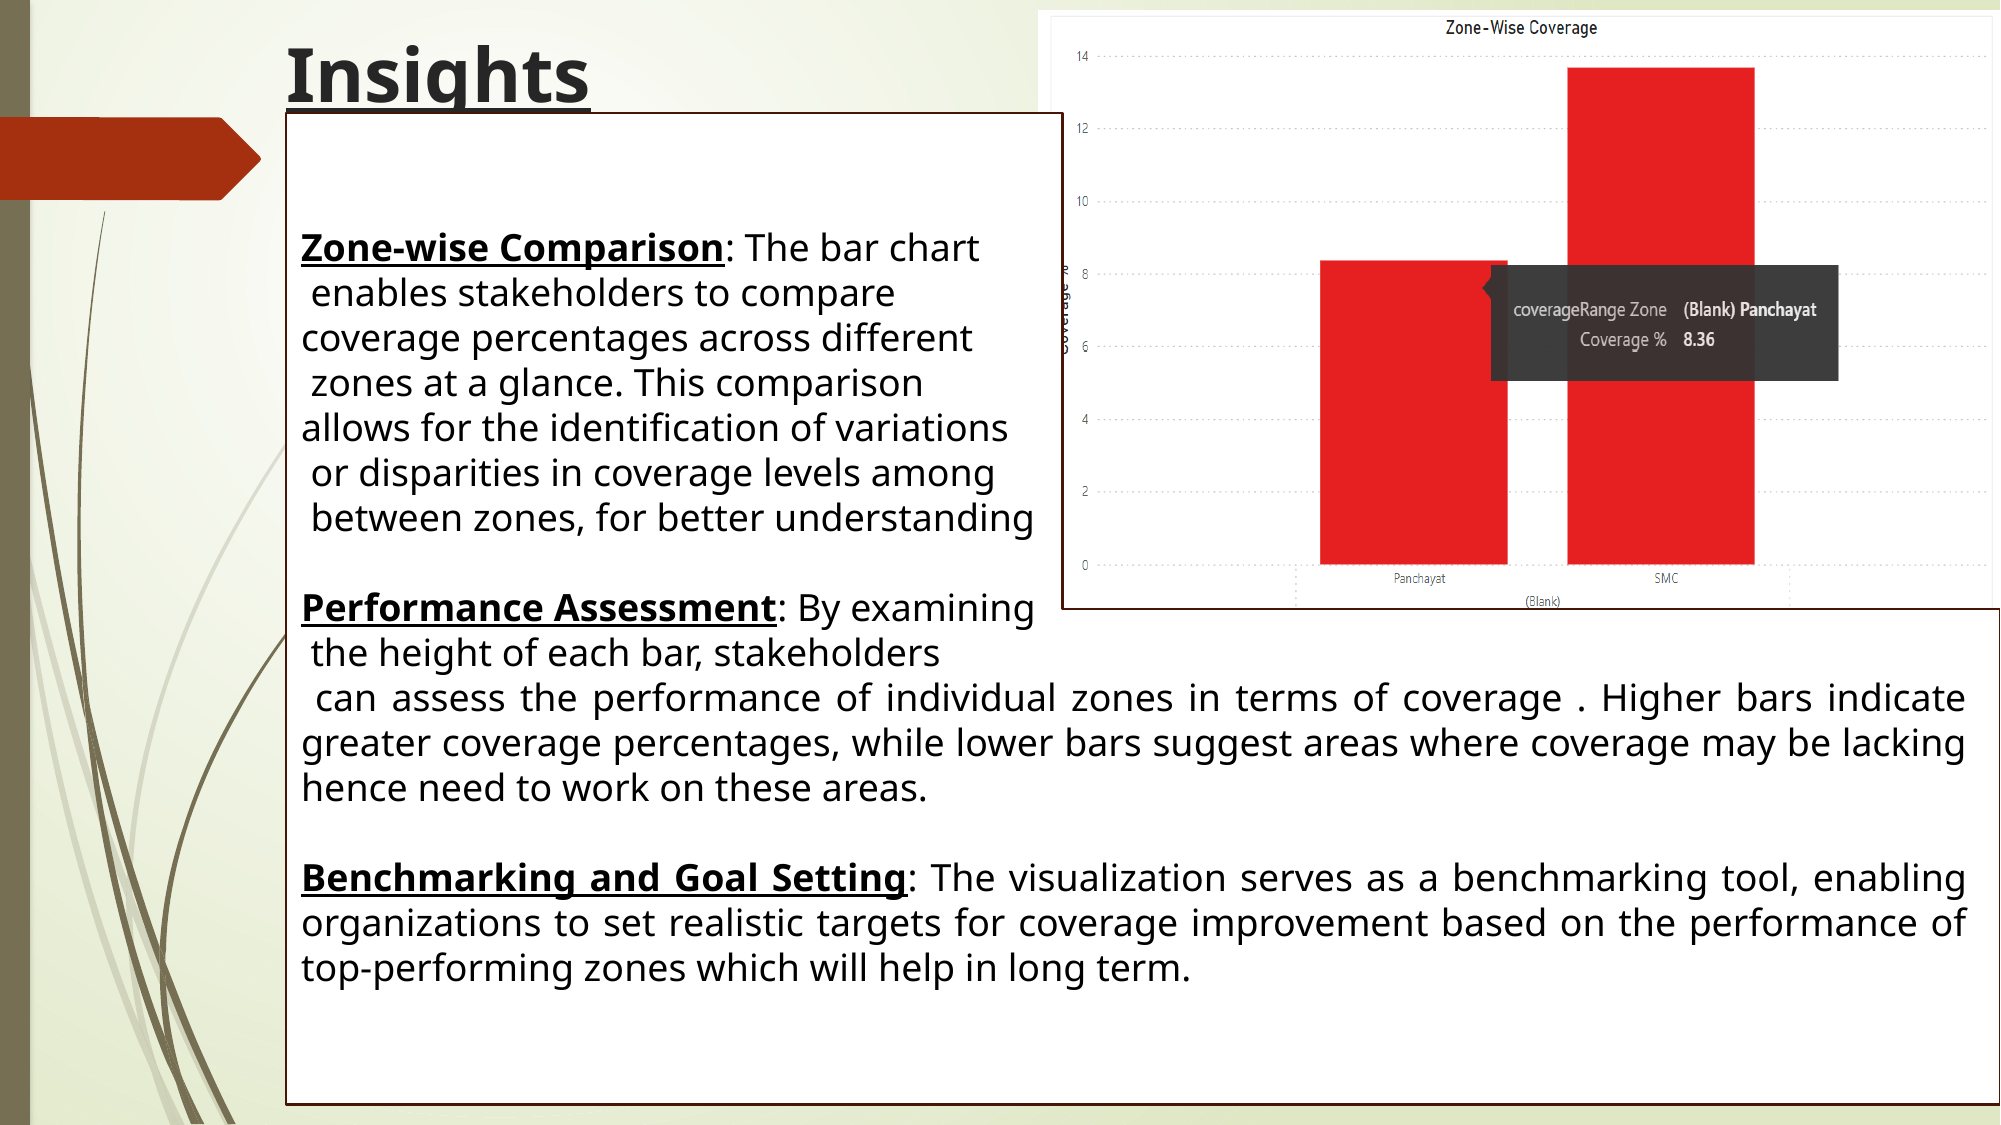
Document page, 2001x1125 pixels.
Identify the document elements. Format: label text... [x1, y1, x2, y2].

title Insights [271, 20, 1033, 156]
text_box rhth [285, 112, 2000, 1106]
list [1038, 9, 2000, 694]
text_box Zone-wise Comparison: The bar chart enables stakeholders to compare coverage percentages across different zones at a glance. This comparison allows for the identification of variations or disparities in coverage levels among between zones, for better understanding Performance Assessment: By examining the height of each bar, stakeholders can assess the performance of individual zones in terms of coverage . Higher bars indicate greater coverage percentages, while lower bars suggest areas where coverage may be lacking hence need to work on these areas. Benchmarking and Goal Setting: The visualization serves as a benchmarking tool, enabling organizations to set realistic targets for coverage improvement based on the performance of top-performing zones which will help in long term. [286, 216, 1983, 996]
